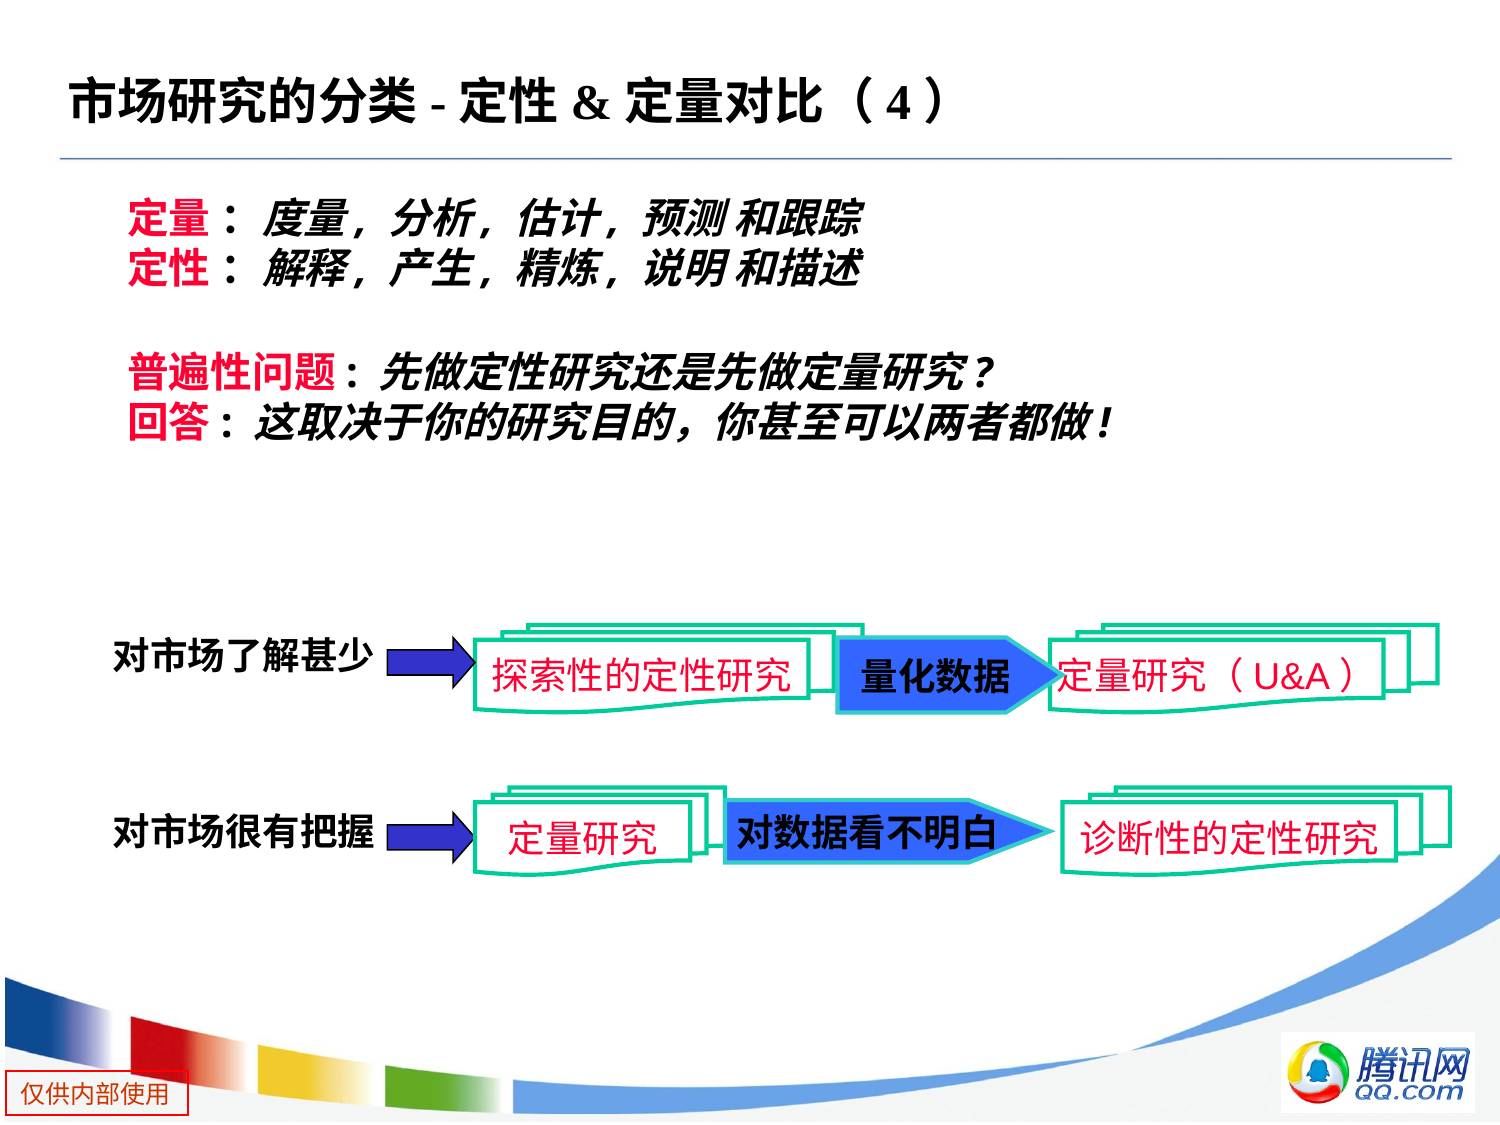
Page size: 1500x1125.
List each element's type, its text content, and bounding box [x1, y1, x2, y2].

text_box [387, 637, 475, 688]
text_box 对市场很有把握 [49, 799, 438, 861]
text_box 量化数据 [837, 637, 1063, 713]
text_box 探索性的定性研究 [474, 624, 863, 713]
text_box 诊断性的定性研究 [1062, 787, 1450, 875]
text_box 对市场了解甚少 [49, 624, 438, 686]
text_box 市场研究的分类-定性&定量对比（4） [53, 30, 1471, 169]
text_box 定量研究 [474, 787, 725, 875]
text_box [438, 812, 474, 863]
text_box 对数据看不明白 [725, 799, 1051, 863]
text_box 定量研究（U&A） [1049, 624, 1438, 713]
picture [5, 0, 1500, 1122]
text_box 普遍性问题: 先做定性研究还是先做定量研究? 回答: 这取决于你的研究目的，你甚至可以两者都做! [112, 337, 1363, 454]
picture [7, 1072, 187, 1114]
text_box 定量 ：度量, 分析, 估计, 预测 和跟踪 定性 ：解释, 产生, 精炼, 说明 和描述 [112, 184, 1338, 337]
